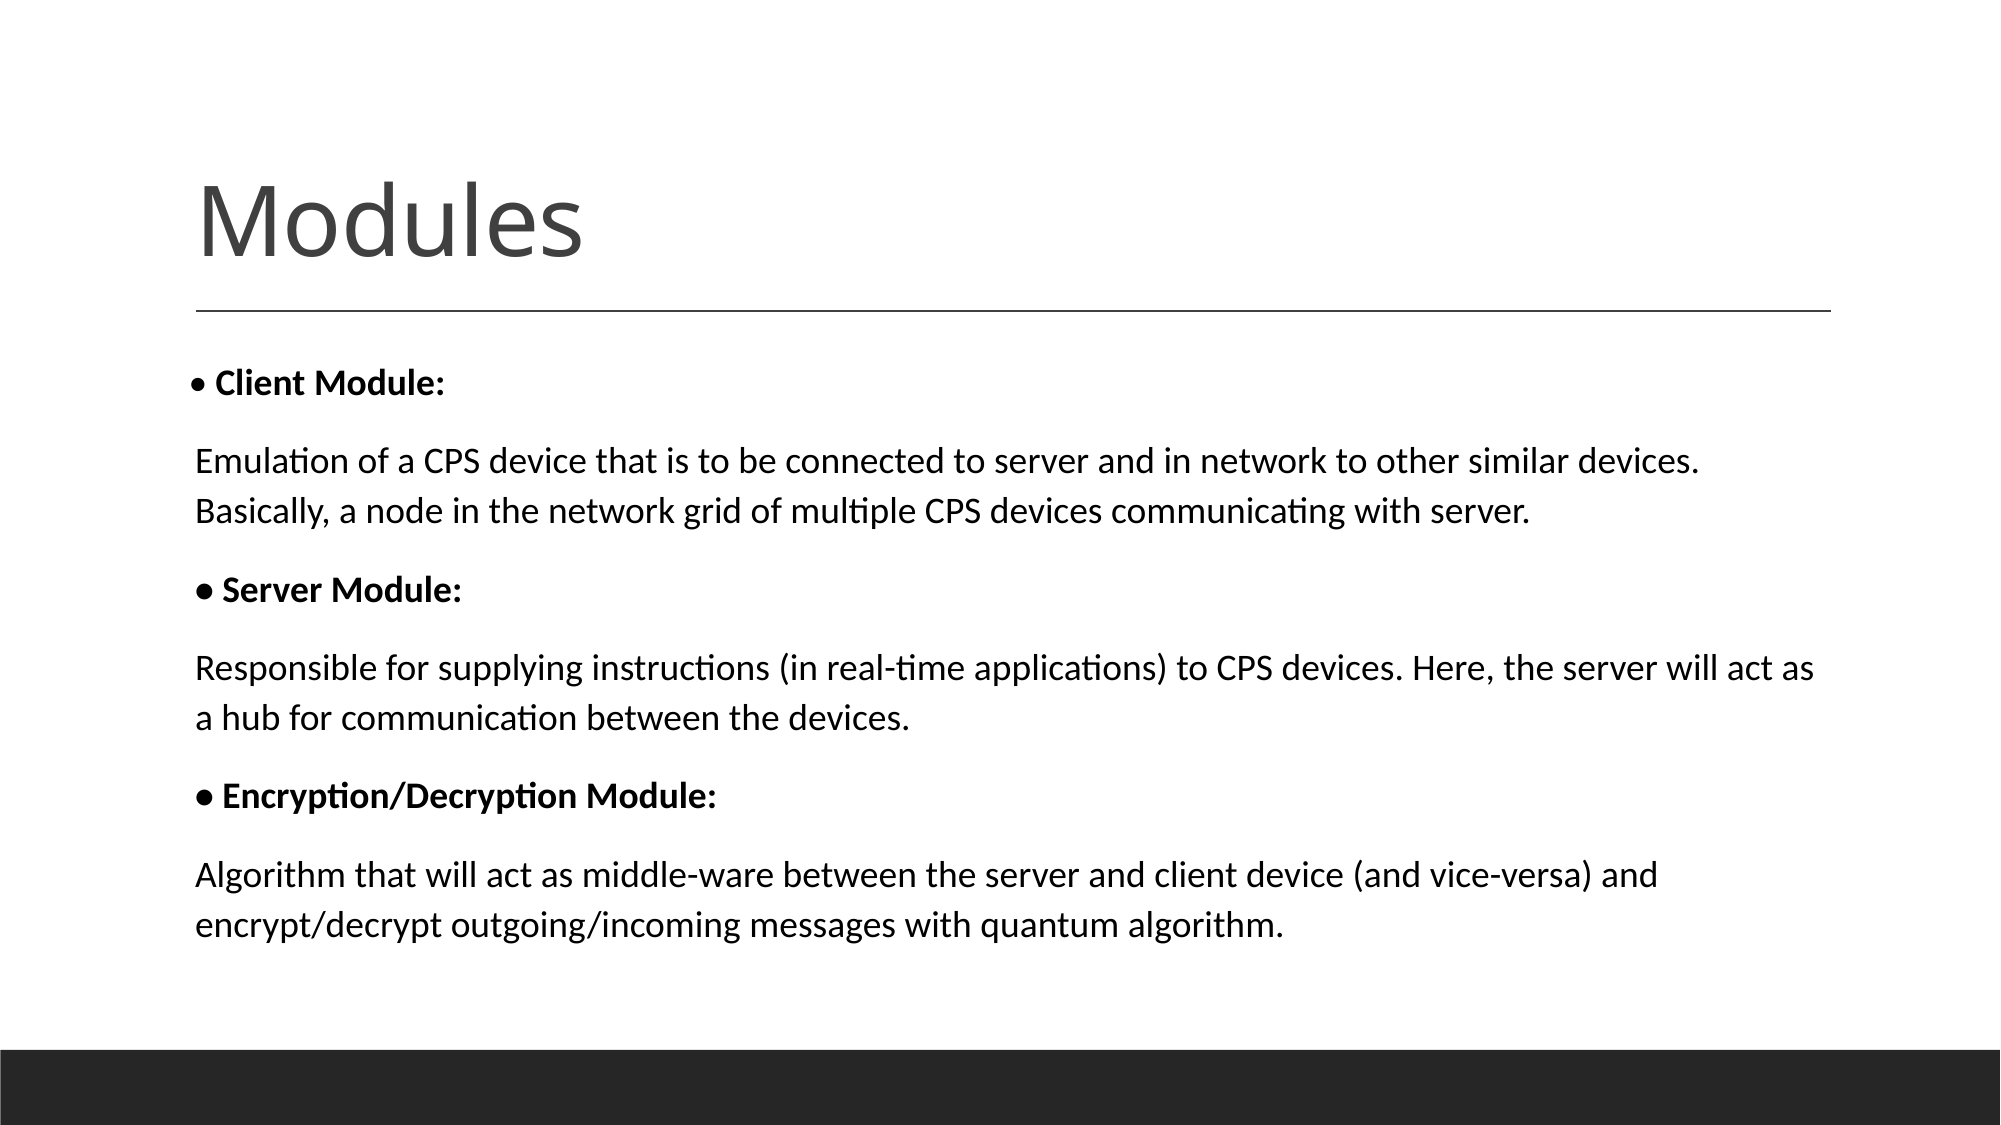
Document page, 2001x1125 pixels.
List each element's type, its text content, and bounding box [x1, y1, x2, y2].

title Modules [180, 47, 1830, 285]
list • Client Module: Emulation of a CPS device that is to be connected to server and in network to other similar devices. Basically, a node in the network grid of multiple CPS devices communicating with server. • Server Module: Responsible for supplying instructions (in real-time applications) to CPS devices. Here, the server will act as a hub for communication between the devices. • Encryption/Decryption Module: Algorithm that will act as middle-ware between the server and client device (and vice-versa) and encrypt/decrypt outgoing/incoming messages with quantum algorithm. [180, 345, 1830, 963]
